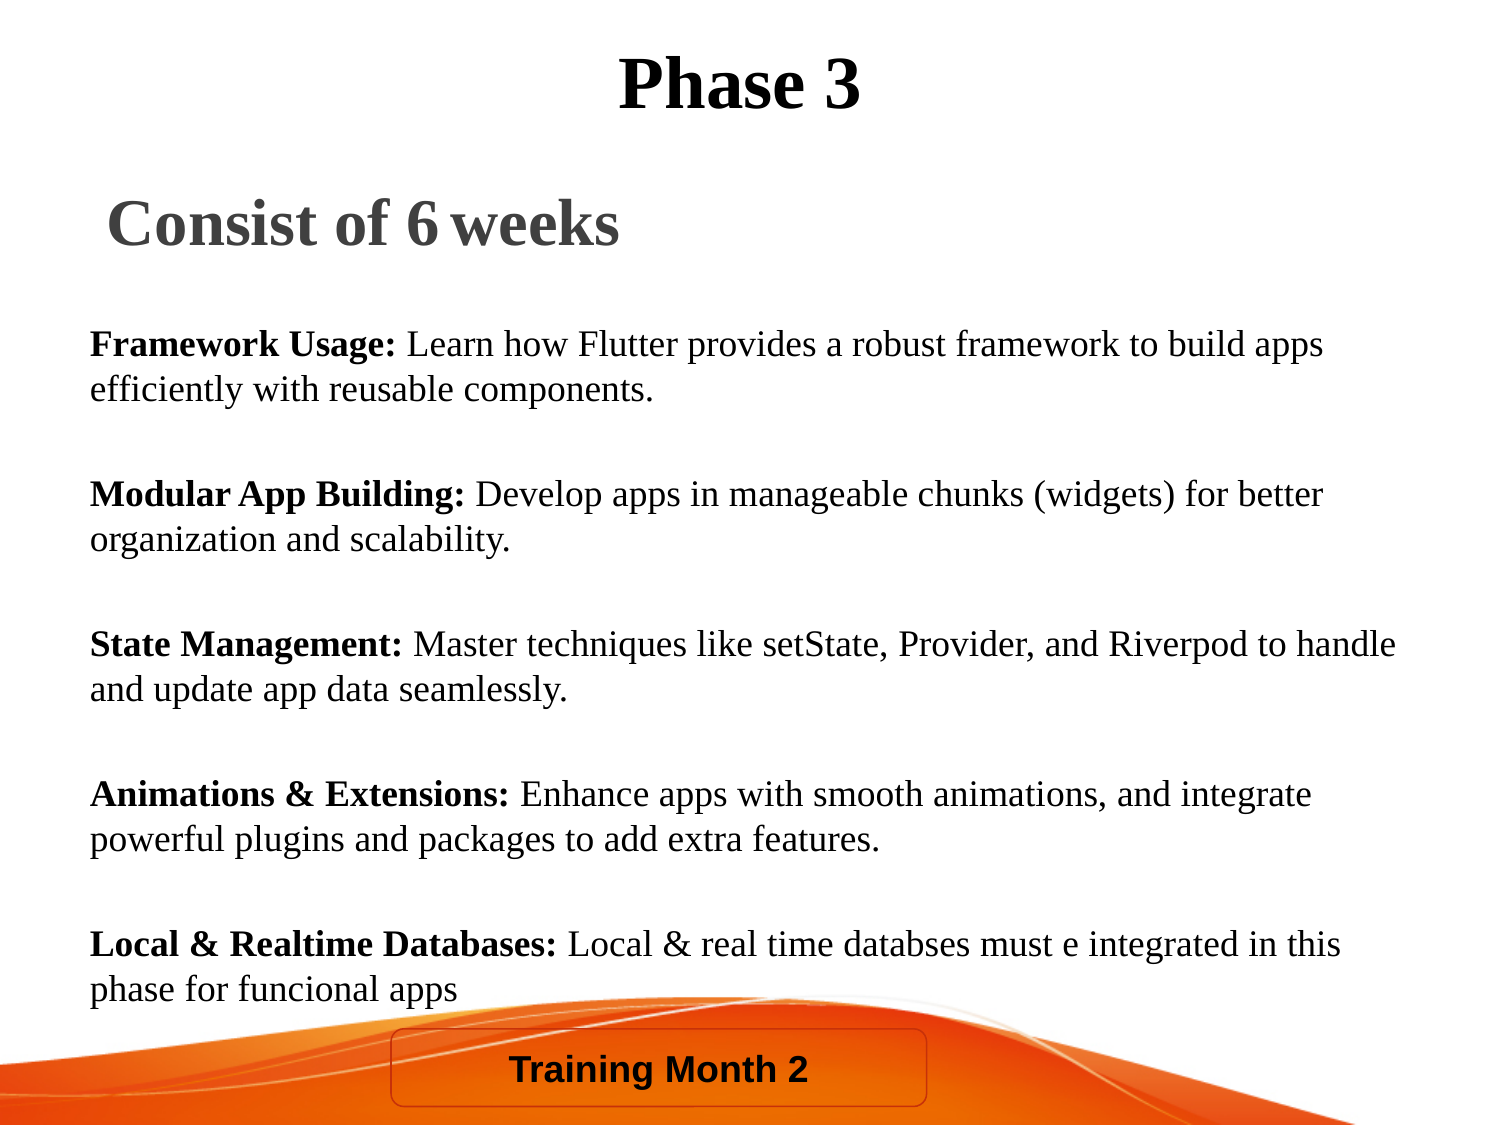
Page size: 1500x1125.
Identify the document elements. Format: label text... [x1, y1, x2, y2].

picture [0, 0, 1500, 1125]
title Phase 3 [74, 30, 1426, 127]
text_box Training Month 2 [391, 1028, 927, 1107]
list Consist of 6 weeks Framework Usage: Learn how Flutter provides a robust framework to build apps efficiently with reusable components. Modular App Building: Develop apps in manageable chunks (widgets) for better organization and scalability. State Management: Master techniques like setState, Provider, and Riverpod to handle and update app data seamlessly. Animations & Extensions: Enhance apps with smooth animations, and integrate powerful plugins and packages to add extra features. Local & Realtime Databases: Local & real time databses must e integrated in this phase for funcional apps [74, 171, 1426, 931]
